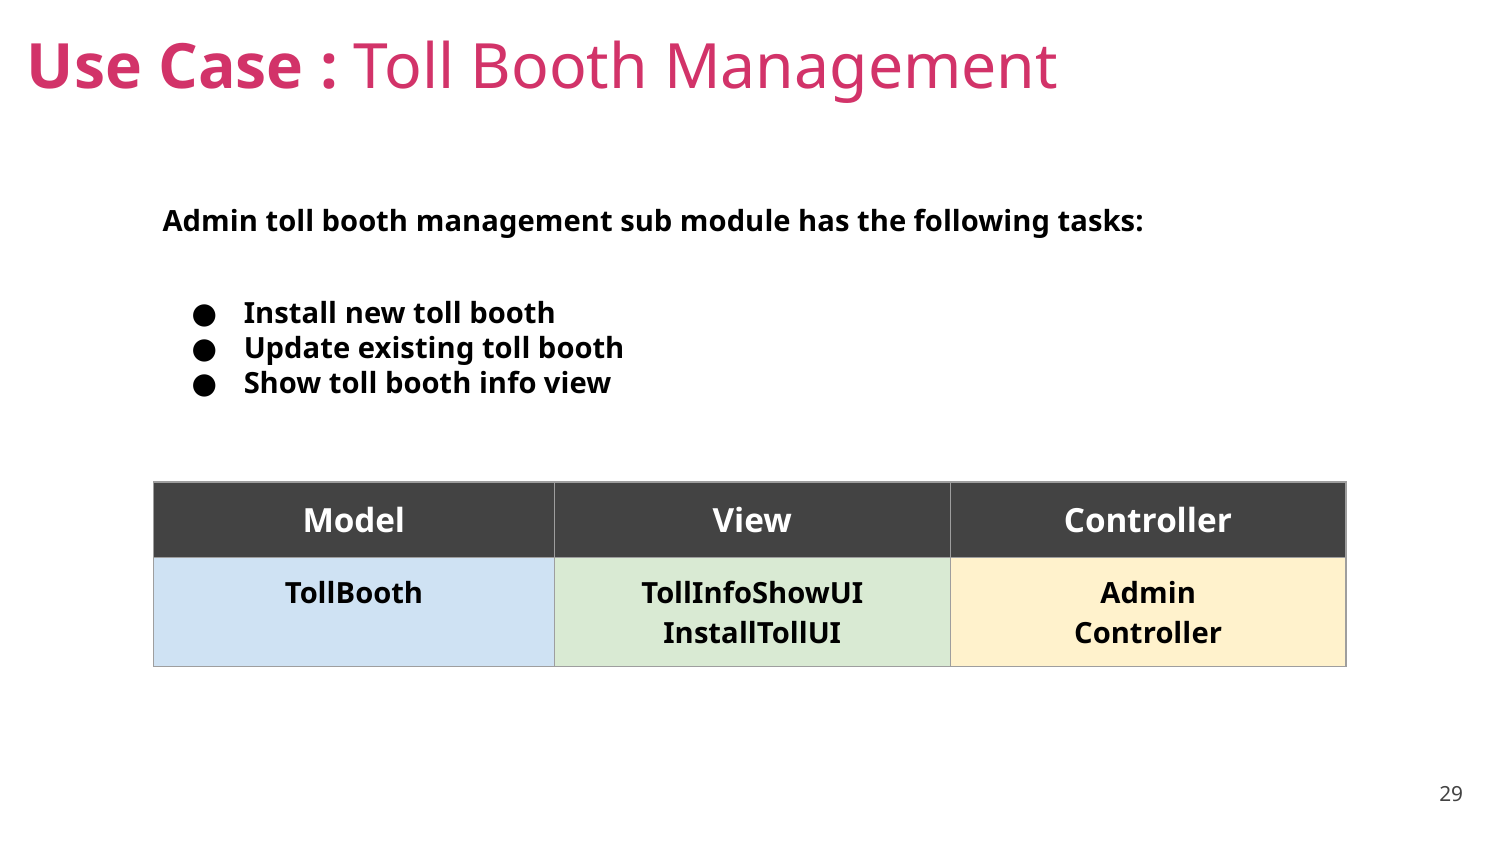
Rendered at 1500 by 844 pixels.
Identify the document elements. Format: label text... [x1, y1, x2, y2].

table_header Model [154, 483, 554, 557]
text_box Admin toll booth management sub module has the following tasks: [147, 187, 1353, 253]
table_header View [555, 483, 950, 557]
text_box Use Case : Toll Booth Management [11, 10, 1119, 101]
text_box Install new toll booth Update existing toll booth Show toll booth info view [153, 279, 750, 415]
table_header Controller [951, 483, 1345, 557]
slide_number 29 [1387, 762, 1478, 828]
table_cell TollInfoShowUI InstallTollUI [555, 558, 950, 666]
table_cell TollBooth [154, 558, 554, 666]
table_cell Admin Controller [951, 558, 1345, 666]
